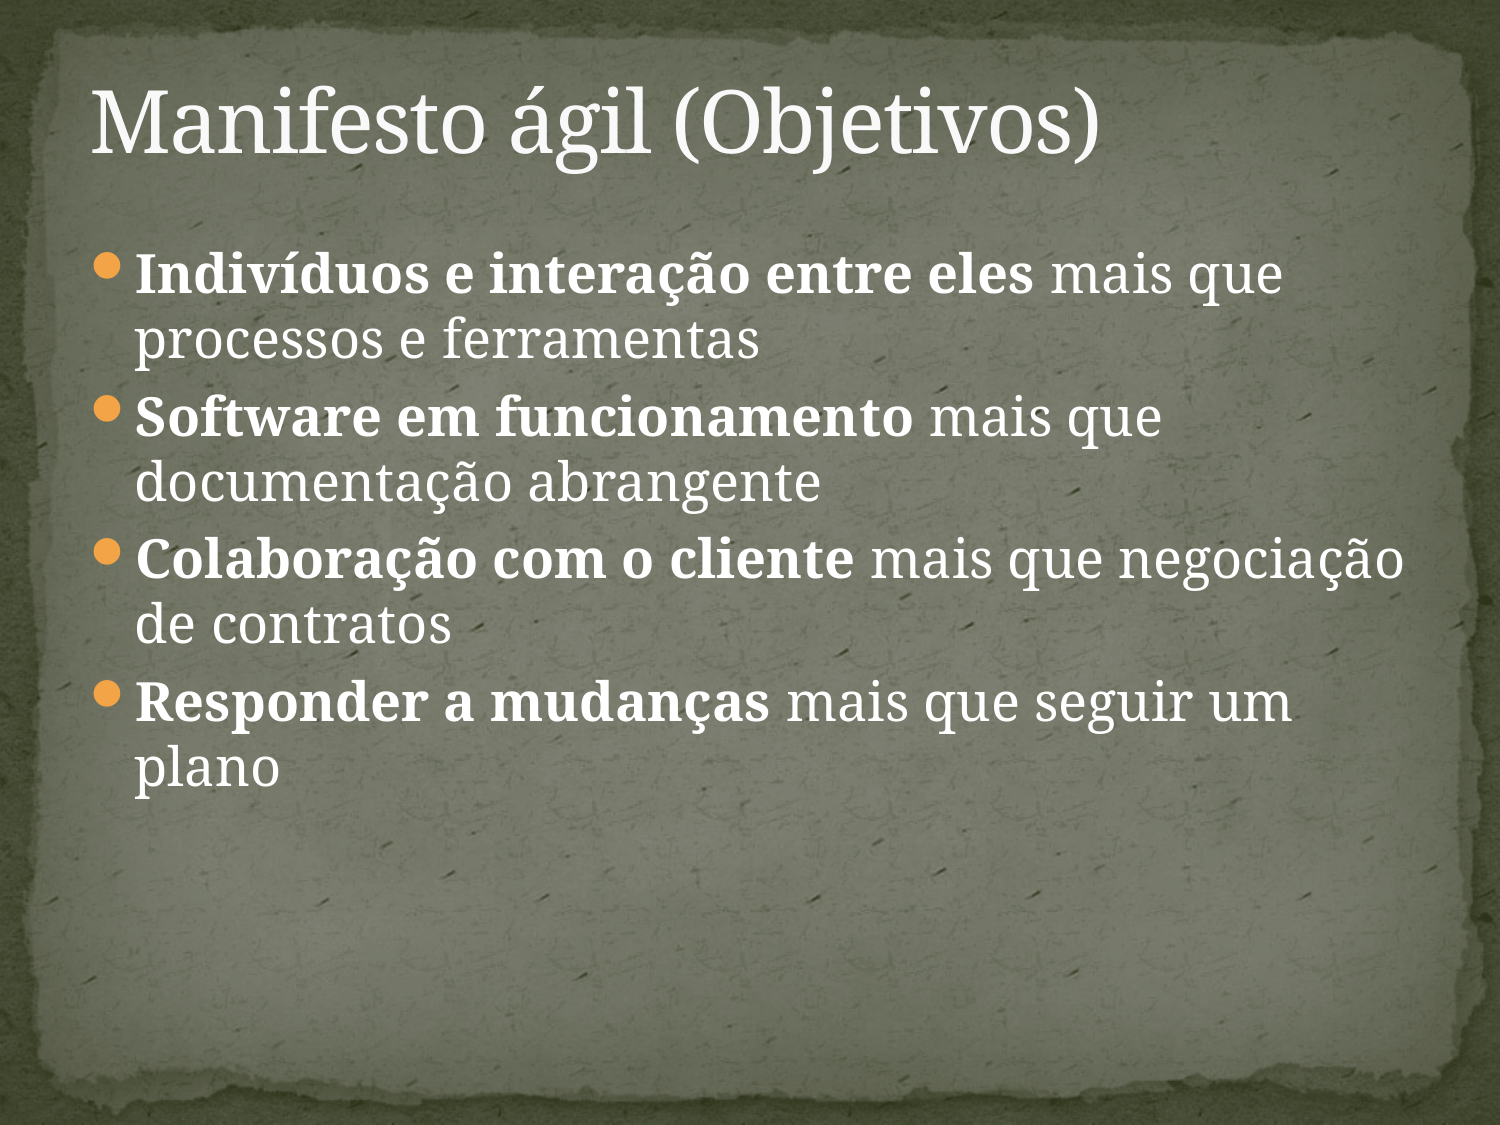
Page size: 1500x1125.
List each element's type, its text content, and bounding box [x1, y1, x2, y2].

list Indivíduos e interação entre eles mais que processos e ferramentas Software em funcionamento mais que documentação abrangente Colaboração com o cliente mais que negociação de contratos Responder a mudanças mais que seguir um plano [75, 231, 1425, 894]
text_box Manifesto ágil (Objetivos) [74, 25, 1425, 179]
